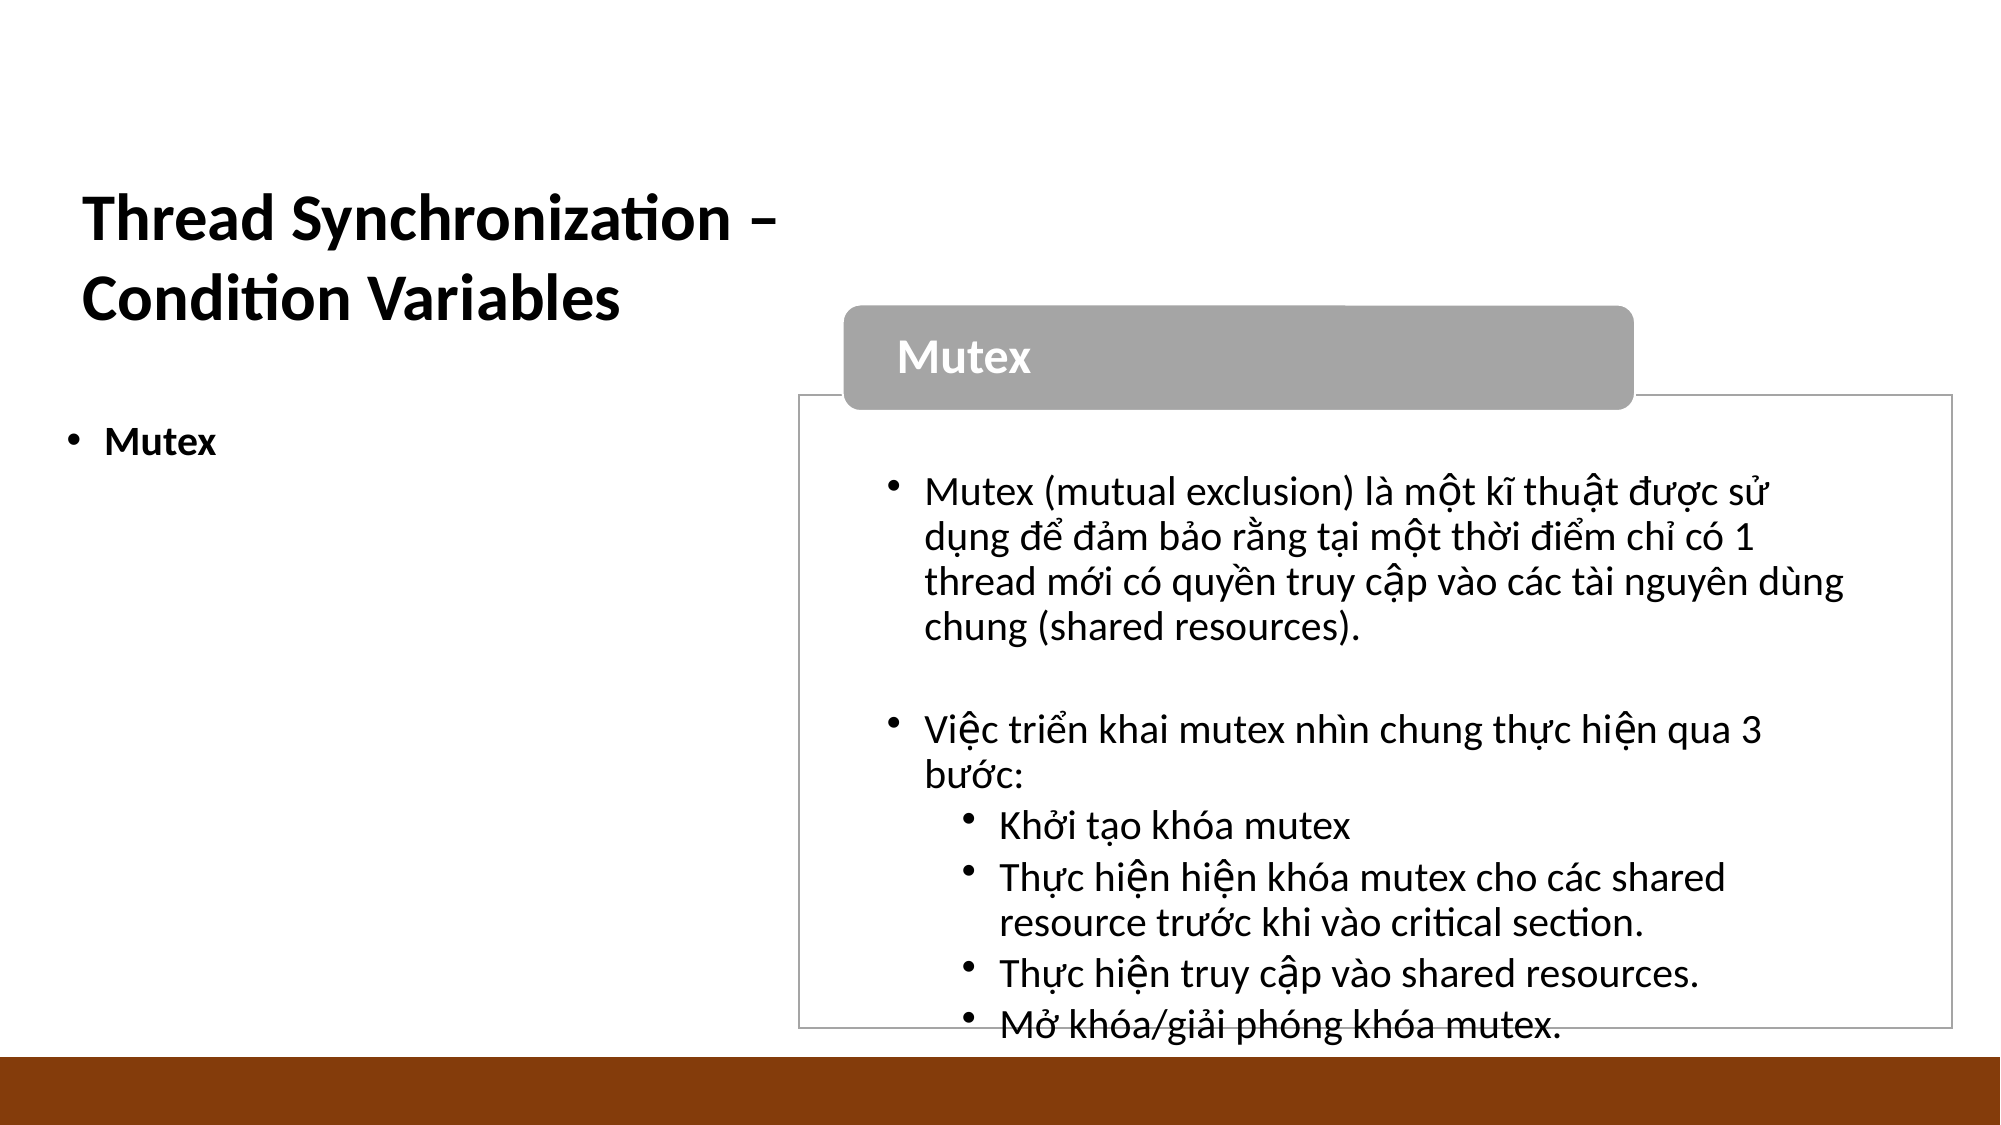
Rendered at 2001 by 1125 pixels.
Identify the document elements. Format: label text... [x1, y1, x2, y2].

text_box Mutex [32, 411, 797, 985]
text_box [842, 304, 1636, 411]
text_box Thread Synchronization – Condition Variables [67, 162, 797, 341]
text_box [0, 1057, 2000, 1125]
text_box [798, 394, 1953, 1029]
